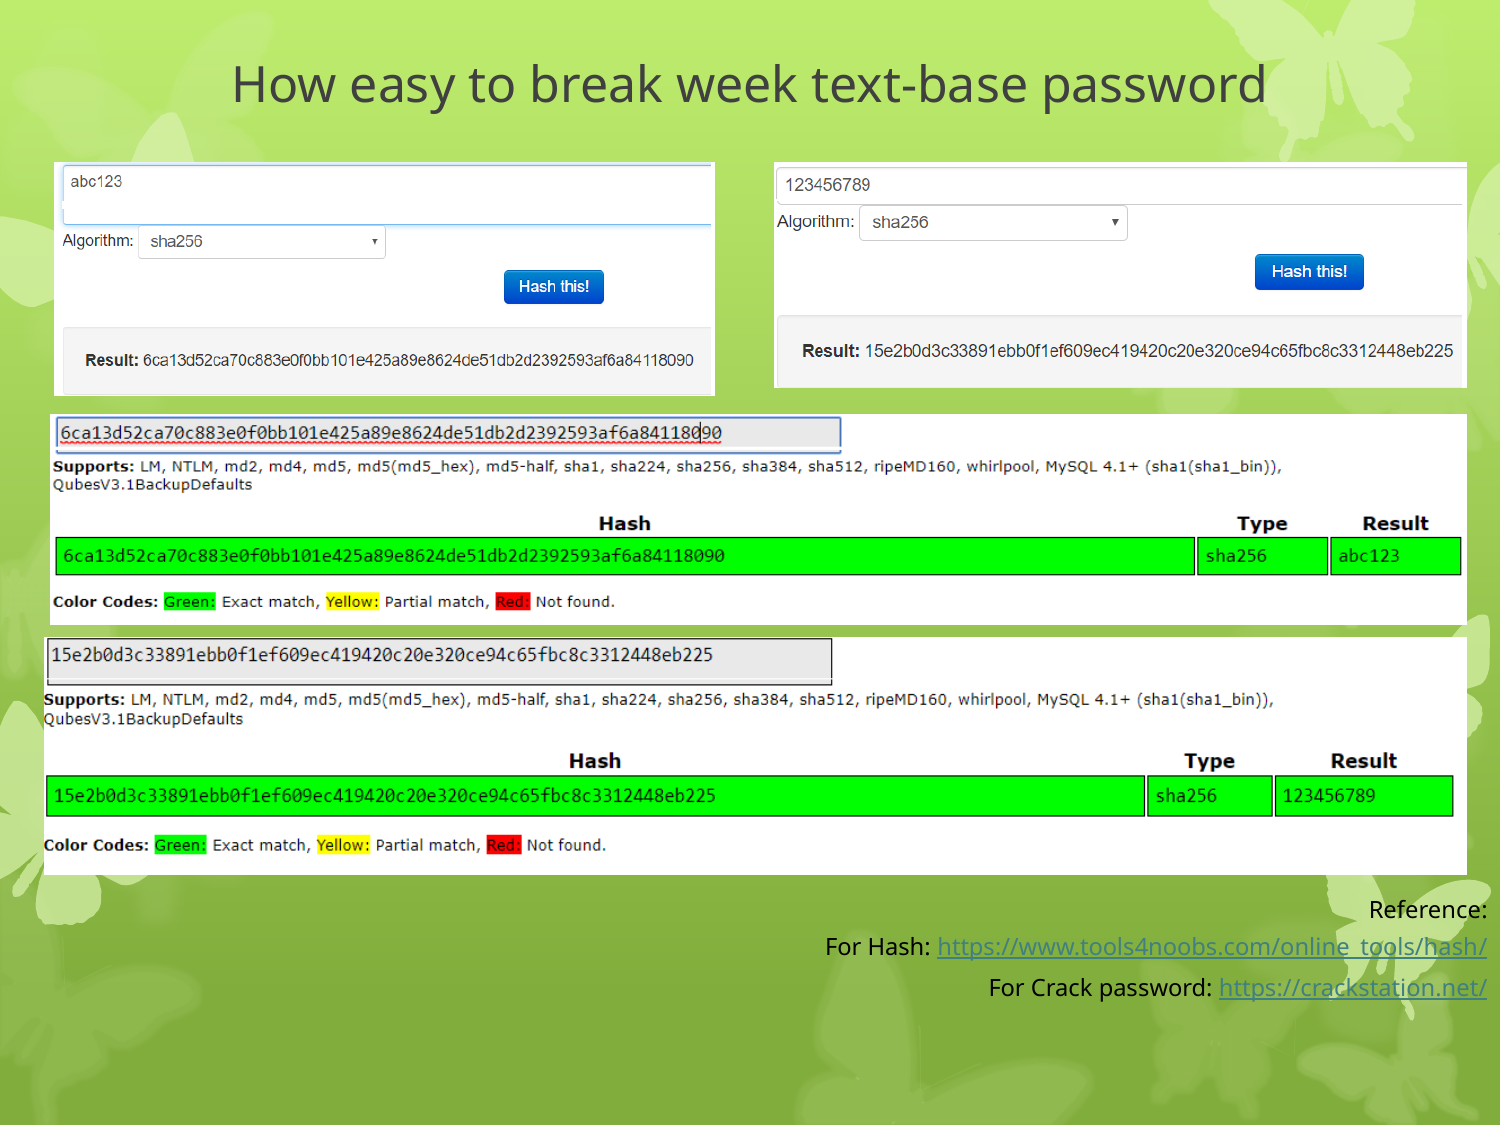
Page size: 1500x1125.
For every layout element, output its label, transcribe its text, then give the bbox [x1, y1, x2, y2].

picture [43, 636, 1468, 876]
picture [773, 161, 1468, 388]
picture [49, 413, 1468, 626]
text_box Reference: For Hash: https://www.tools4noobs.com/online_tools/hash/ For Crack password: https://crackstation.net/ [212, 887, 1488, 1013]
picture [54, 161, 715, 396]
text_box How easy to break week text-base password [112, 45, 1388, 150]
